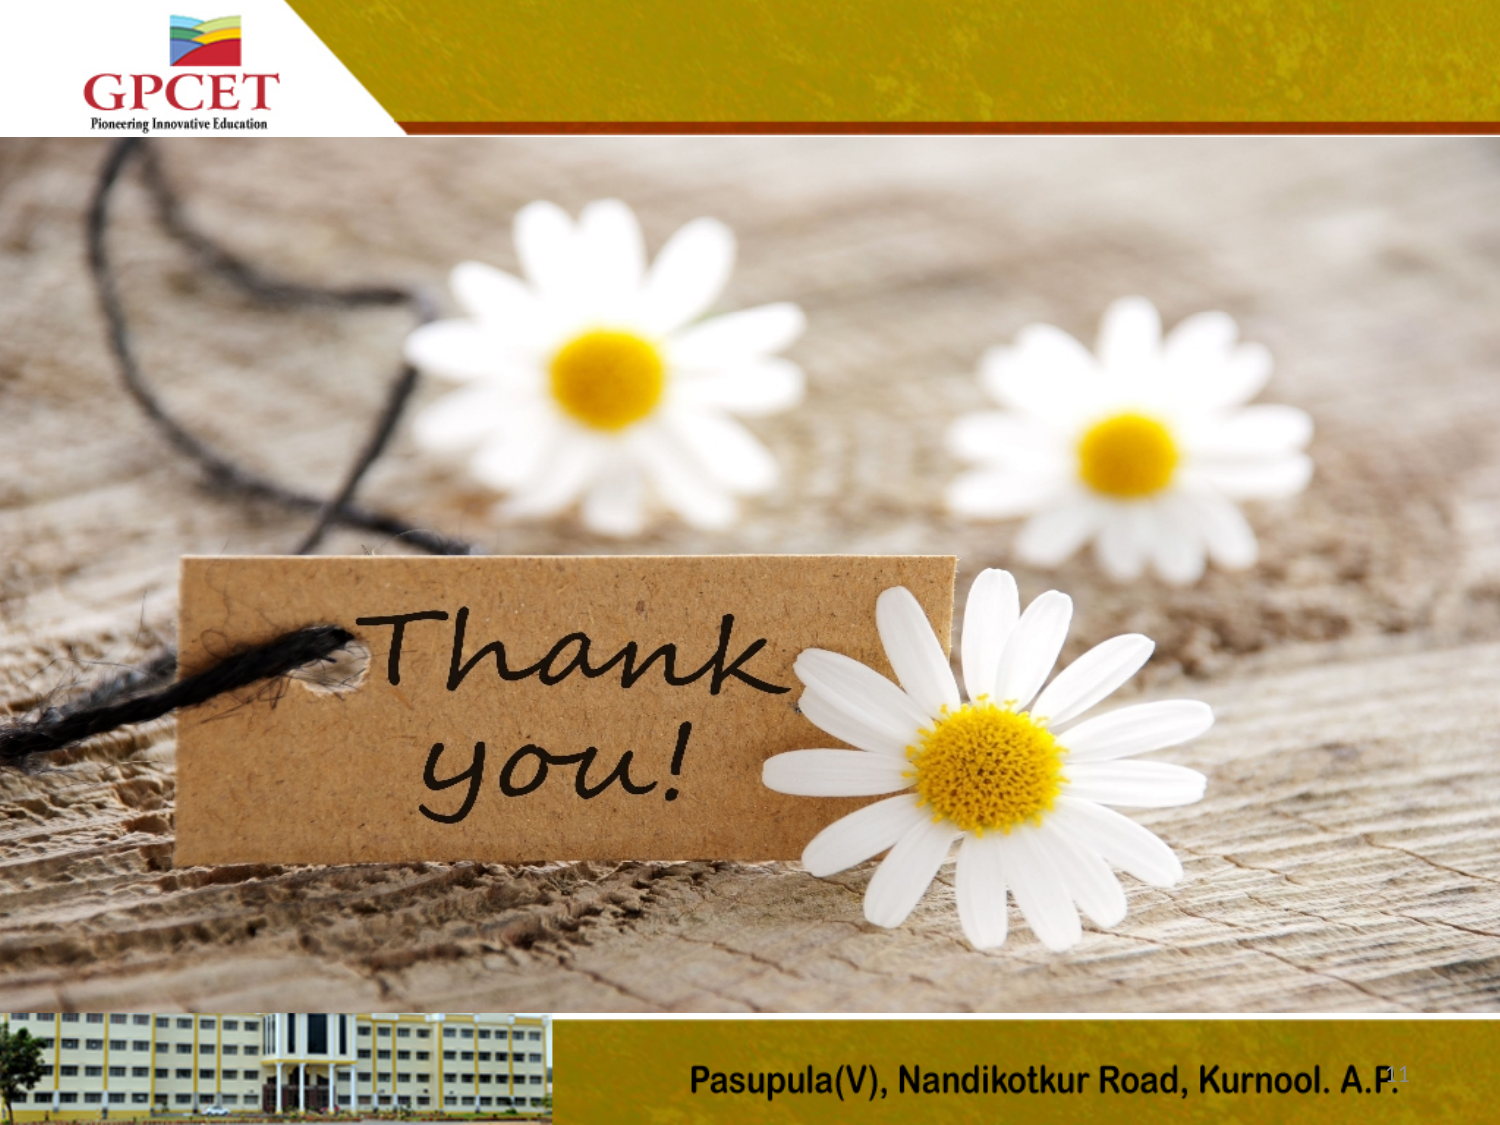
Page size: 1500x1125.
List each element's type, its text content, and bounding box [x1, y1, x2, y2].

picture [0, 0, 1500, 1125]
slide_number 11 [1074, 1042, 1425, 1103]
